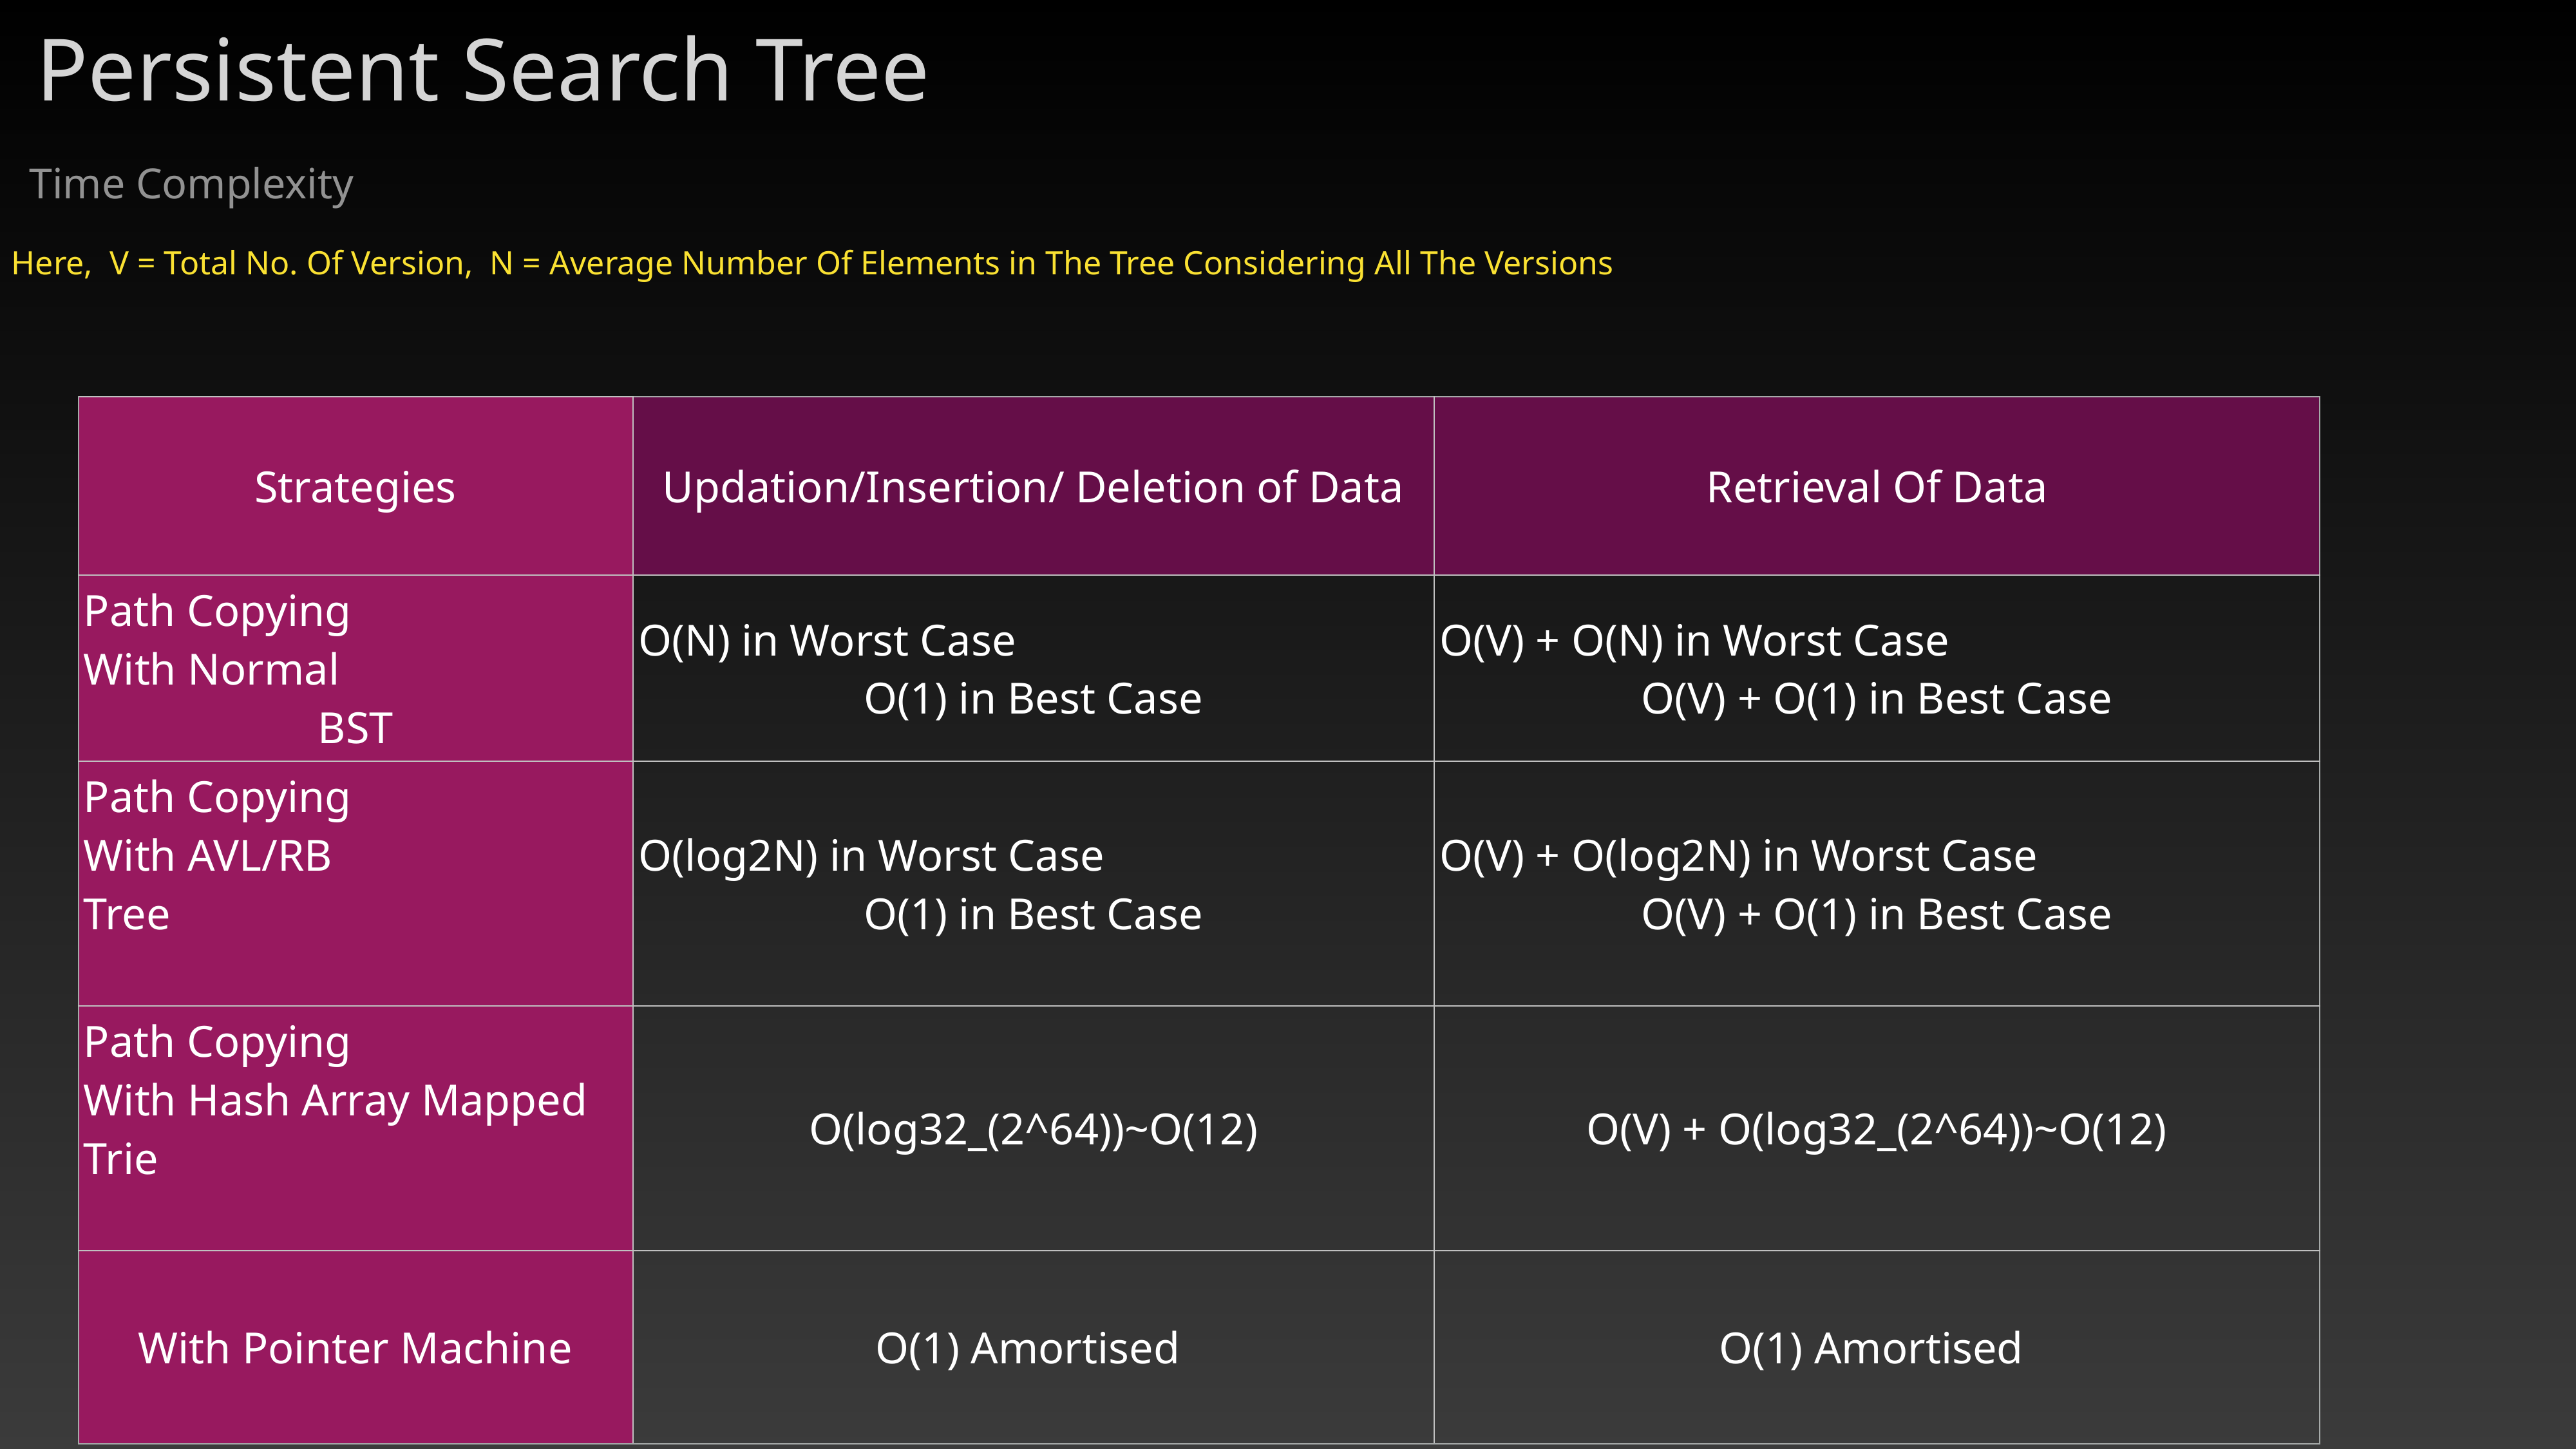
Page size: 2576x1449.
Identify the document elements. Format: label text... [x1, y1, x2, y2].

table_cell O(log32_(2^64))~O(12) [634, 1007, 1434, 1250]
text_box Persistent Search Tree [30, 9, 936, 124]
table_cell O(V) + O(log32_(2^64))~O(12) [1435, 1007, 2319, 1250]
table_header Updation/Insertion/ Deletion of Data [634, 397, 1434, 574]
table_cell Path Copying With Hash Array Mapped Trie [79, 1007, 632, 1250]
table_cell O(log2N) in Worst Case O(1) in Best Case [634, 762, 1434, 1005]
text_box Time Complexity [23, 152, 360, 213]
table_cell Path Copying With Normal BST [79, 576, 632, 761]
table_cell Path Copying With AVL/RB Tree [79, 762, 632, 1005]
table_cell With Pointer Machine [79, 1251, 632, 1443]
table_cell O(1) Amortised [634, 1251, 1434, 1443]
table_cell O(V) + O(N) in Worst Case O(V) + O(1) in Best Case [1435, 576, 2319, 761]
table_header Retrieval Of Data [1435, 397, 2319, 574]
text_box Here, V = Total No. Of Version, N = Average Number Of Elements in The Tree Considering All The Versions [6, 237, 1620, 287]
table_cell O(V) + O(log2N) in Worst Case O(V) + O(1) in Best Case [1435, 762, 2319, 1005]
table_header Strategies [79, 397, 632, 574]
table_cell O(1) Amortised [1435, 1251, 2319, 1443]
table_cell O(N) in Worst Case O(1) in Best Case [634, 576, 1434, 761]
